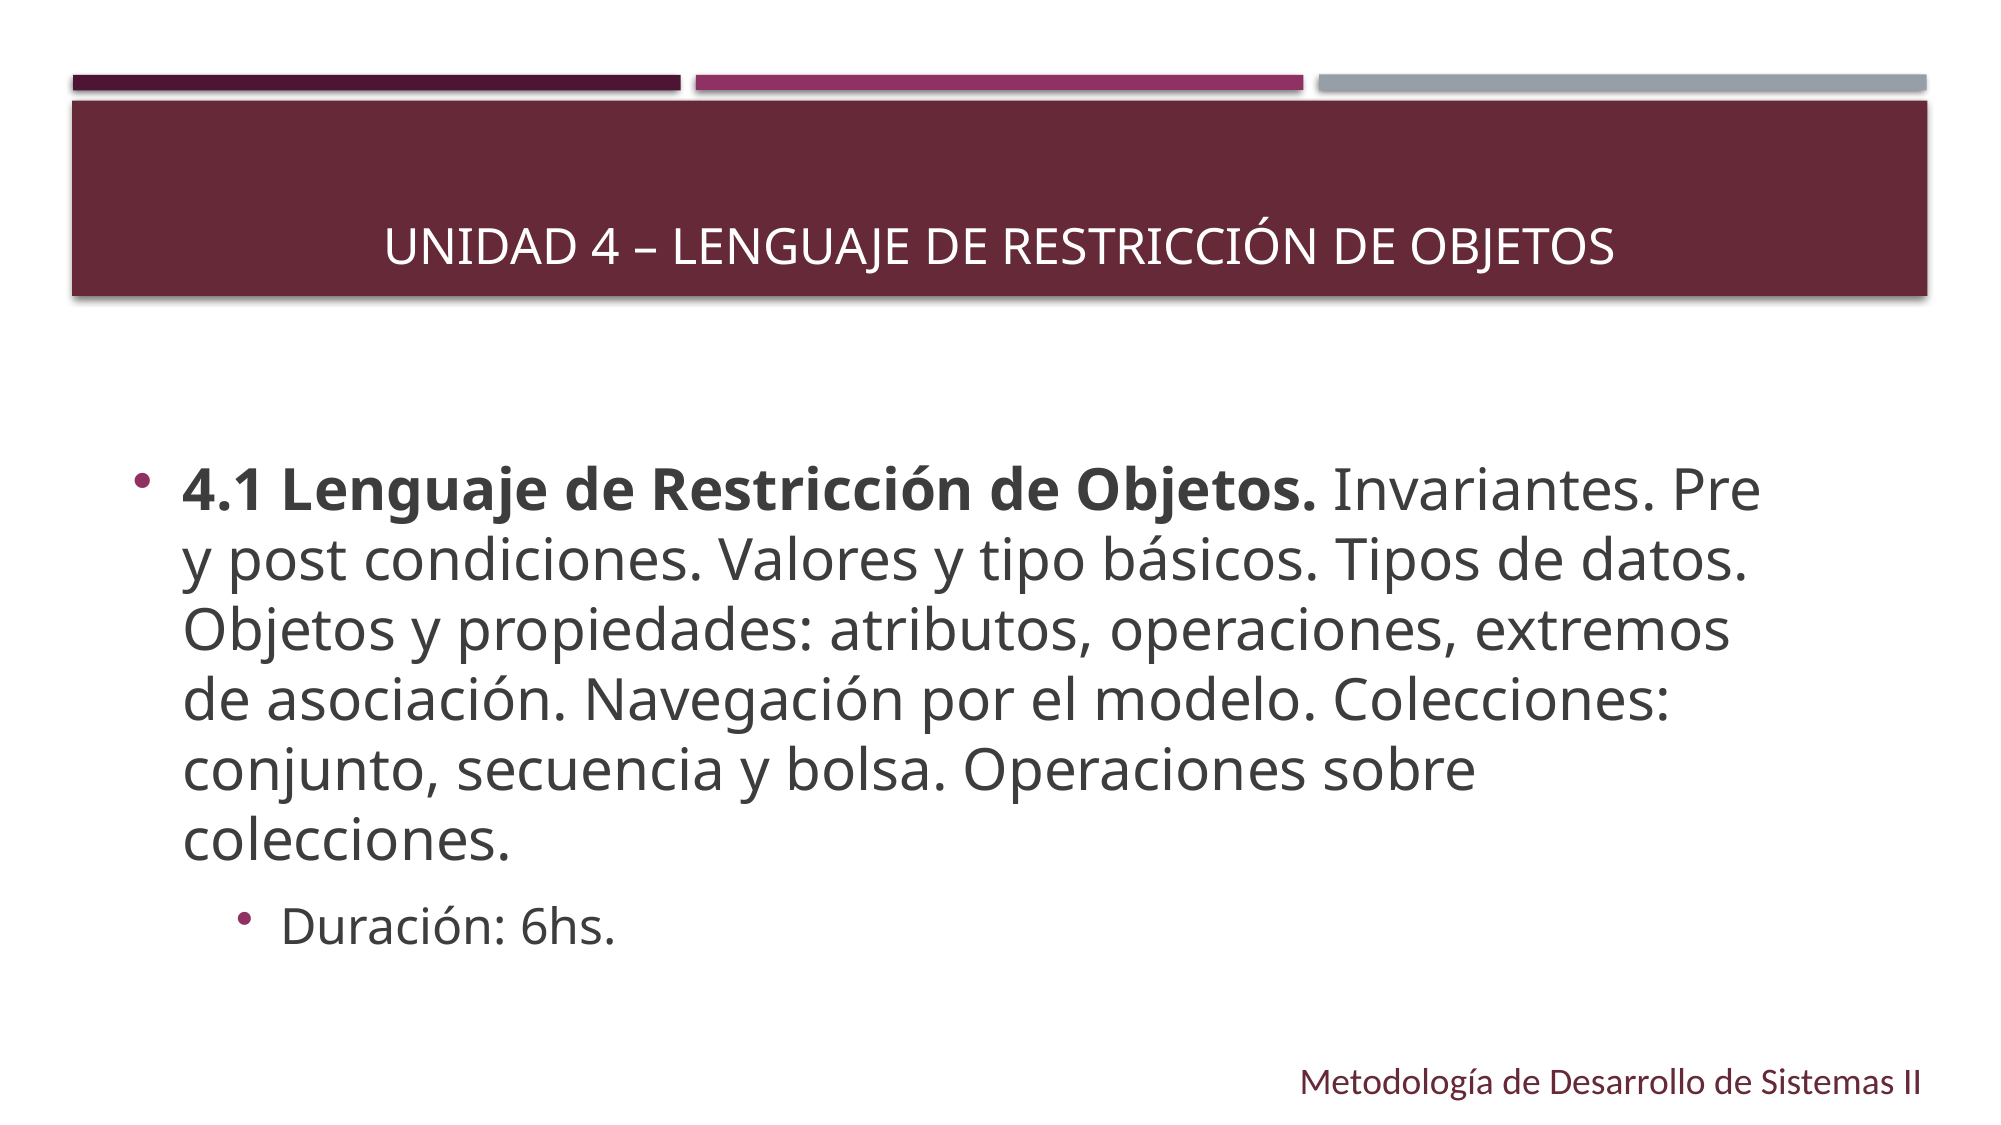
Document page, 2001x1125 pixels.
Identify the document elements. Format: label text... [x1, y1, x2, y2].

text_box Metodología de Desarrollo de Sistemas II [1252, 1049, 1938, 1125]
title Unidad 4 – lenguaje de restricción de objetos [362, 170, 1638, 283]
list 4.1 Lenguaje de Restricción de Objetos. Invariantes. Pre y post condiciones. Valores y tipo básicos. Tipos de datos. Objetos y propiedades: atributos, operaciones, extremos de asociación. Navegación por el modelo. Colecciones: conjunto, secuencia y bolsa. Operaciones sobre colecciones. Duración: 6hs. [117, 365, 1819, 1041]
